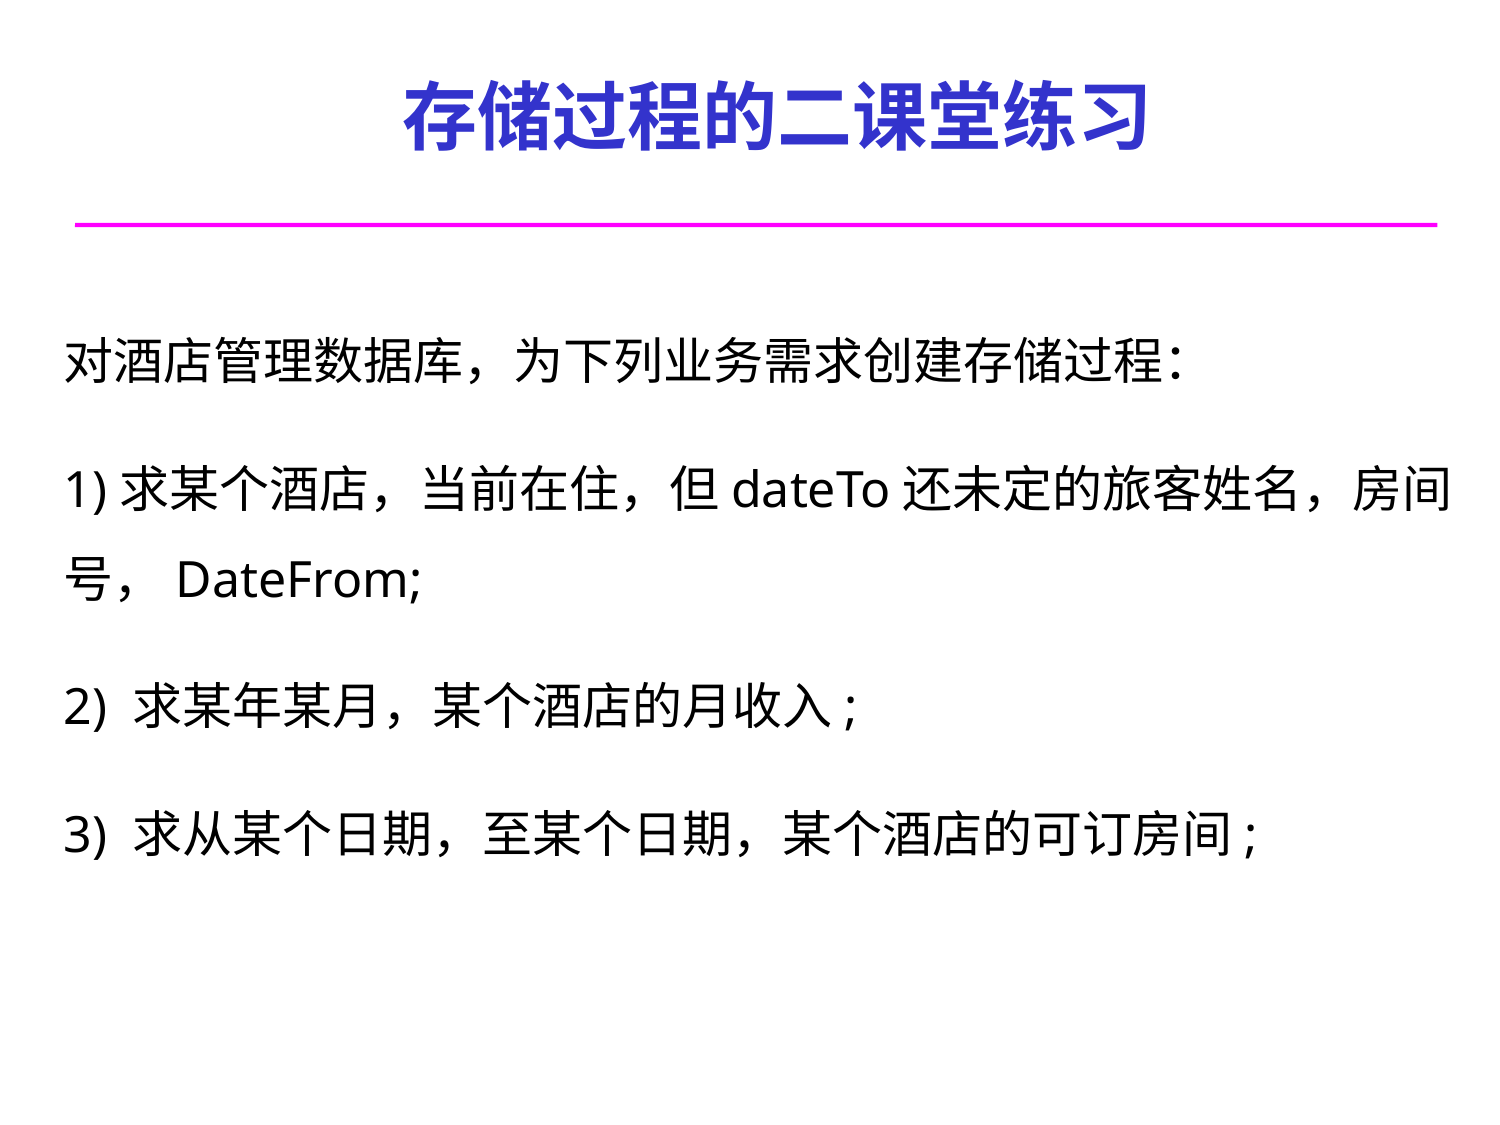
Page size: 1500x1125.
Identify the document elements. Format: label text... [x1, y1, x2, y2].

list 对酒店管理数据库，为下列业务需求创建存储过程： 1)求某个酒店，当前在住，但dateTo还未定的旅客姓名，房间号，DateFrom; 2) 求某年某月，某个酒店的月收入; 3) 求从某个日期，至某个日期，某个酒店的可订房间; [48, 291, 1473, 1076]
title 存储过程的二课堂练习 [91, 30, 1463, 200]
